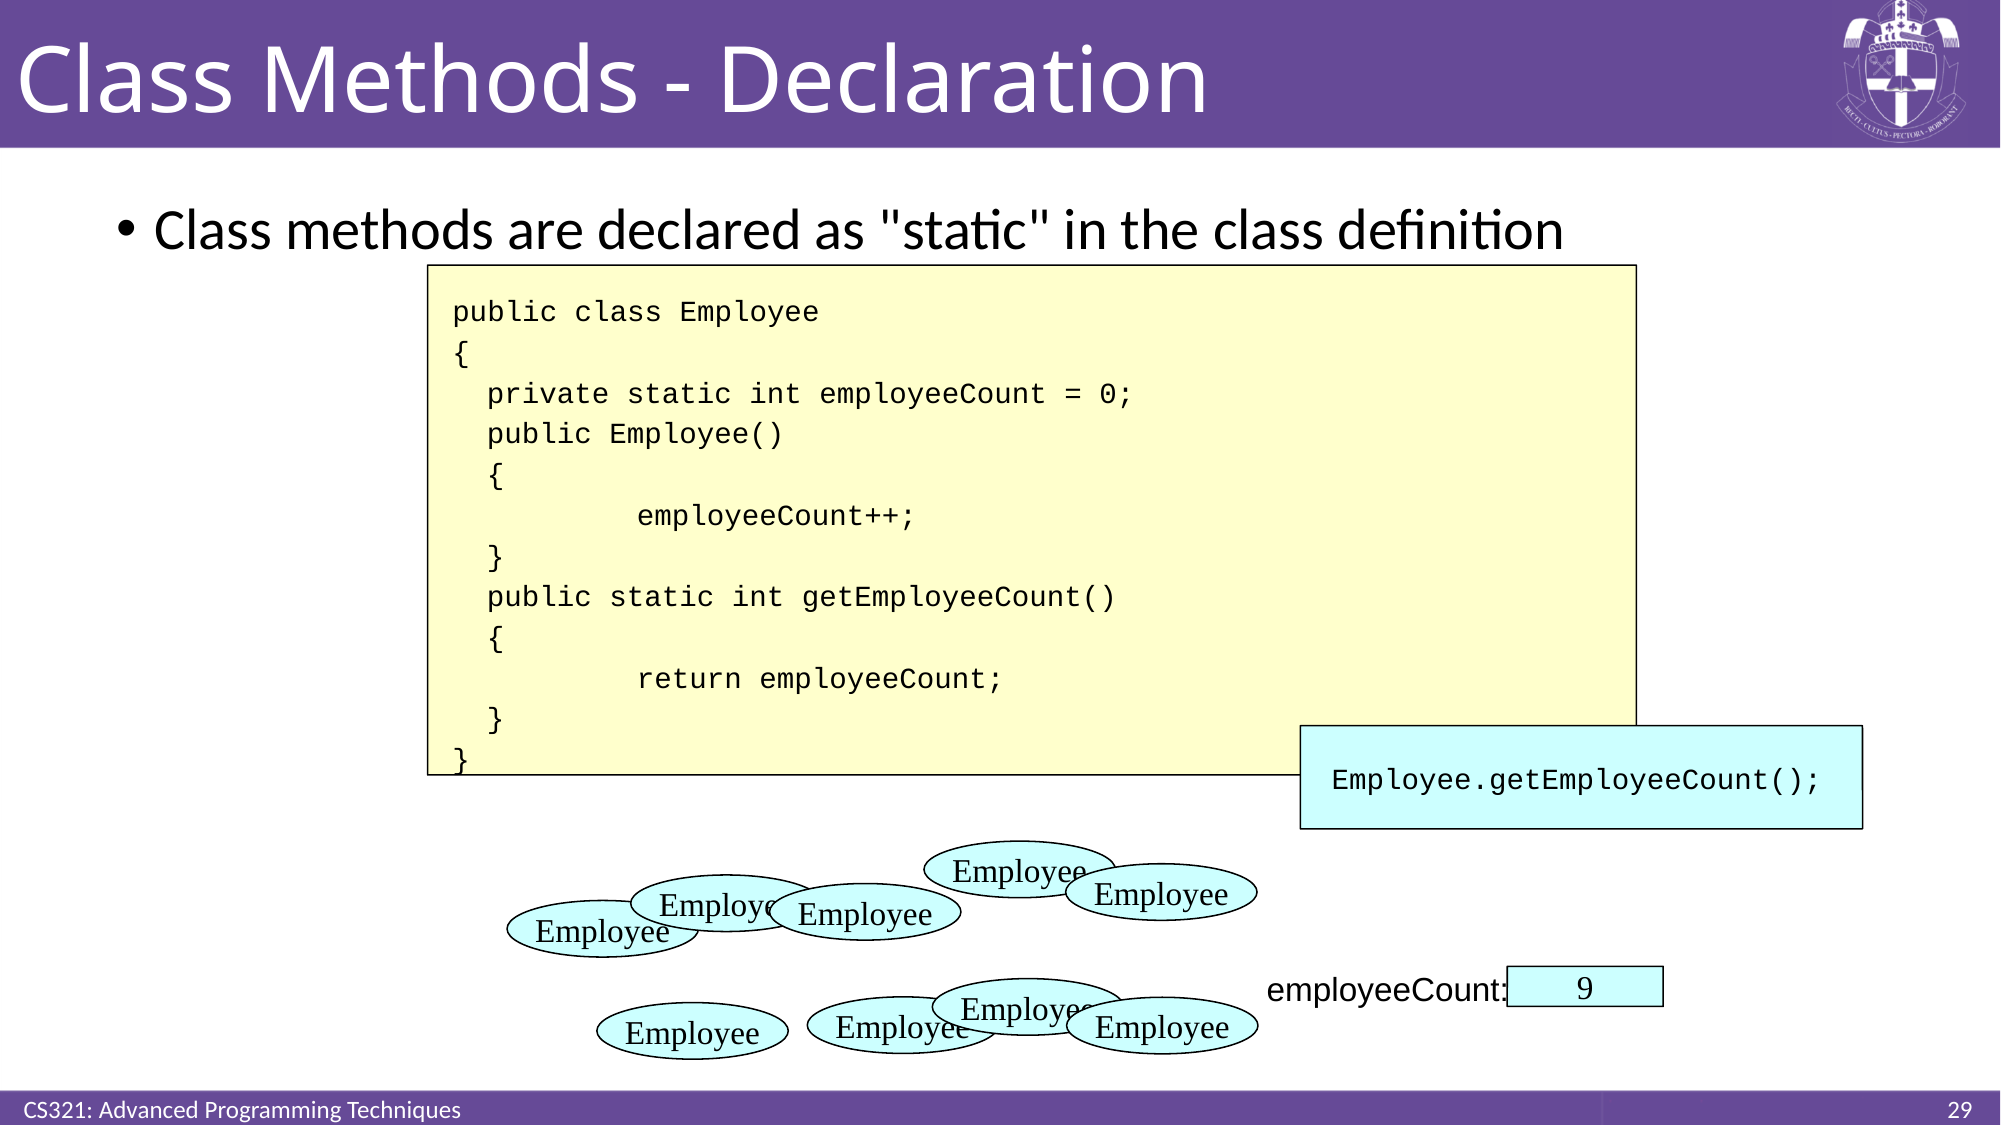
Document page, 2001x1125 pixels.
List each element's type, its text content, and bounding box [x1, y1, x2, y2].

text_box Employee [596, 1002, 789, 1060]
text_box Employee [1065, 863, 1258, 921]
text_box Employee [807, 996, 994, 1054]
text_box Employee [923, 841, 1115, 898]
footer CS321: Advanced Programming Techniques [8, 1078, 499, 1125]
text_box Employee.getEmployeeCount(); [1331, 760, 1861, 796]
picture [0, 0, 2001, 1125]
list Class methods are declared as "static" in the class definition [101, 191, 1827, 1047]
text_box Employee [932, 978, 1121, 1036]
text_box Employee [507, 900, 698, 958]
text_box Employee [630, 874, 808, 932]
text_box 9 [1507, 966, 1664, 1007]
slide_number 29 [1862, 1078, 1994, 1125]
text_box Employee [1066, 997, 1258, 1054]
text_box [427, 265, 1637, 775]
title Class Methods - Declaration [0, 0, 1725, 192]
text_box Employee [769, 883, 961, 941]
text_box [1300, 725, 1863, 829]
text_box public class Employee { private static int employeeCount = 0; public Employee() { employeeCount++; } public static int getEmployeeCount() { return employeeCount; } } [452, 292, 1568, 776]
text_box employeeCount: [1266, 968, 1510, 1009]
